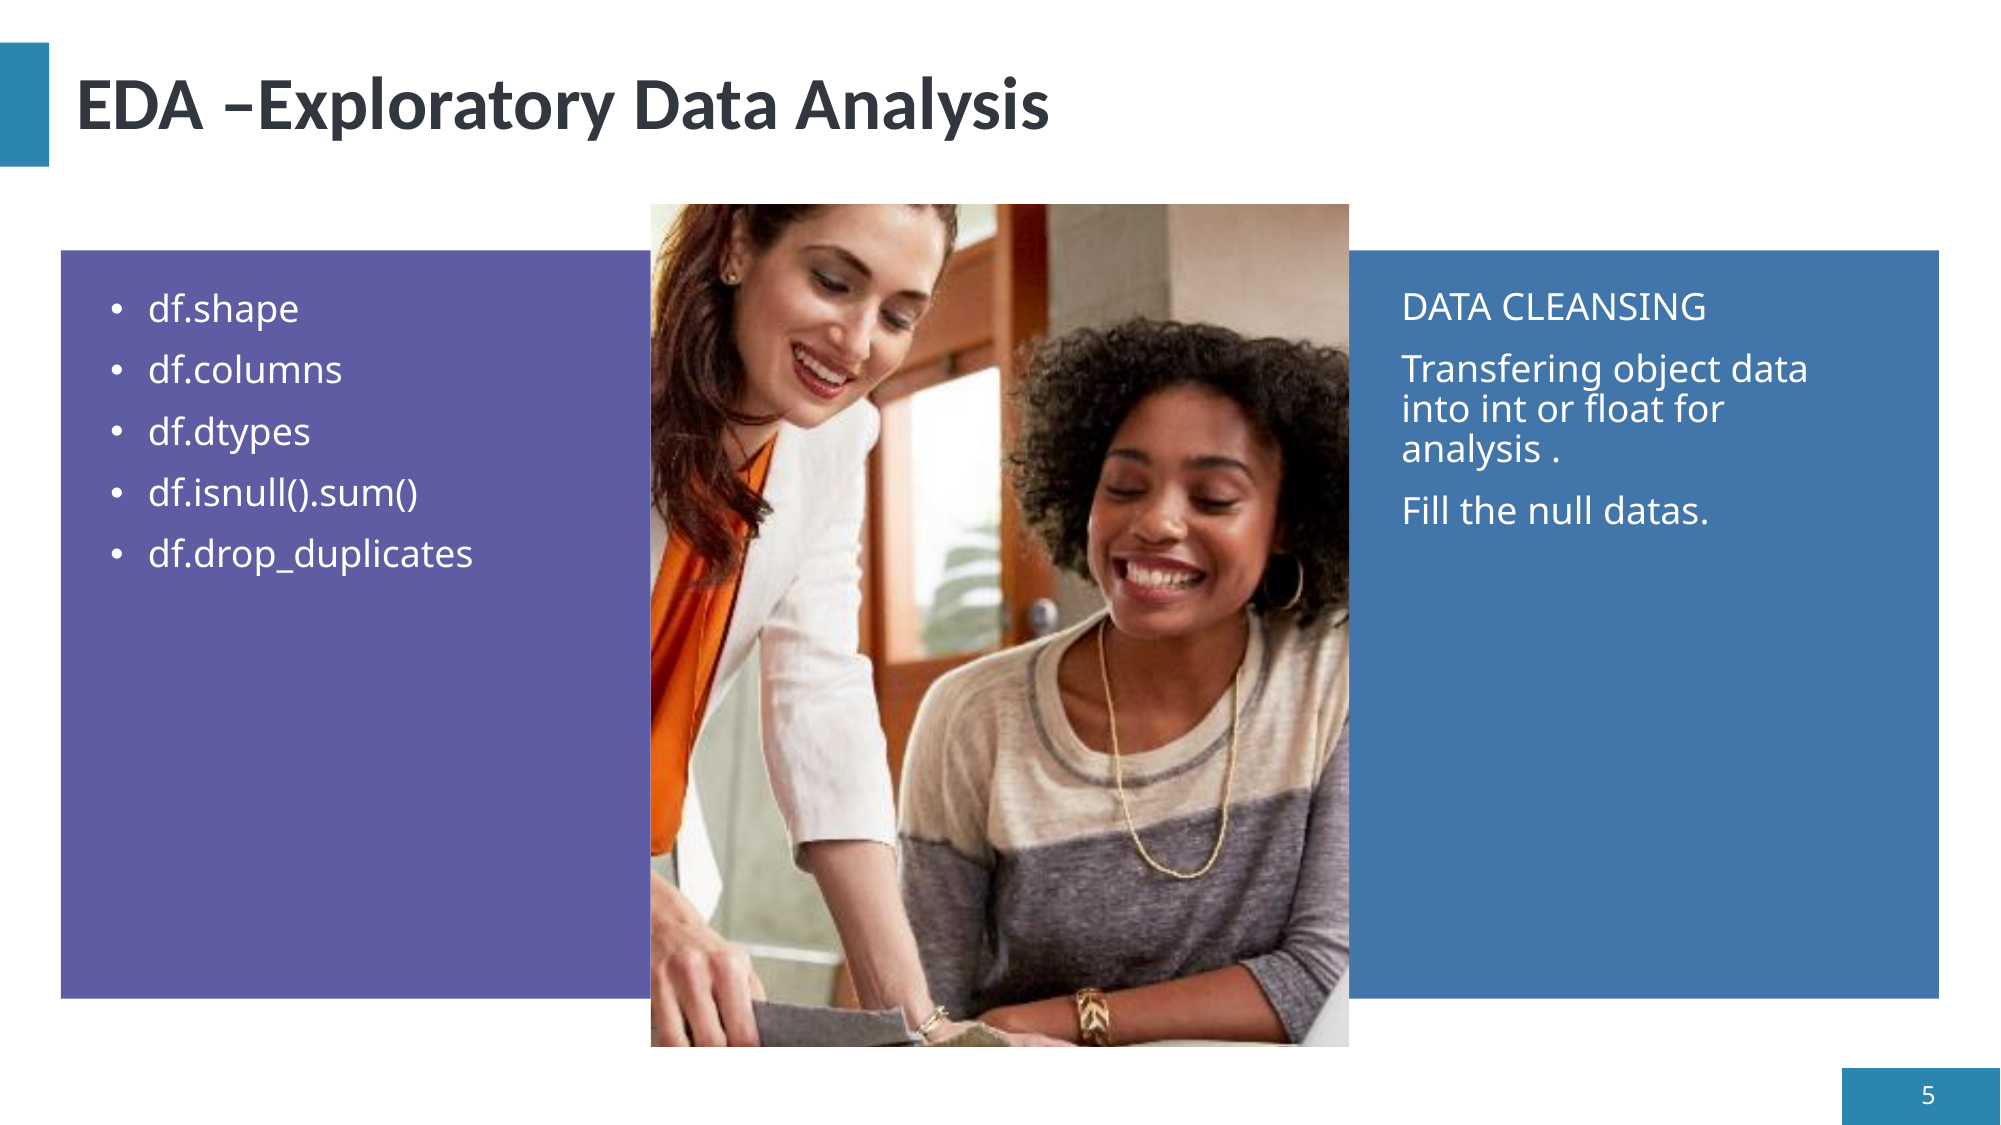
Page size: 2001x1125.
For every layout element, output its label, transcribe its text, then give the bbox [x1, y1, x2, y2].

list df.shape df.columns df.dtypes df.isnull().sum() df.drop_duplicates [95, 282, 611, 971]
picture [650, 202, 1350, 1047]
slide_number 5 [1889, 1079, 1951, 1114]
title EDA –Exploratory Data Analysis [60, 42, 1951, 168]
list DATA CLEANSING Transfering object data into int or float for analysis . Fill the null datas. [1386, 280, 1902, 969]
